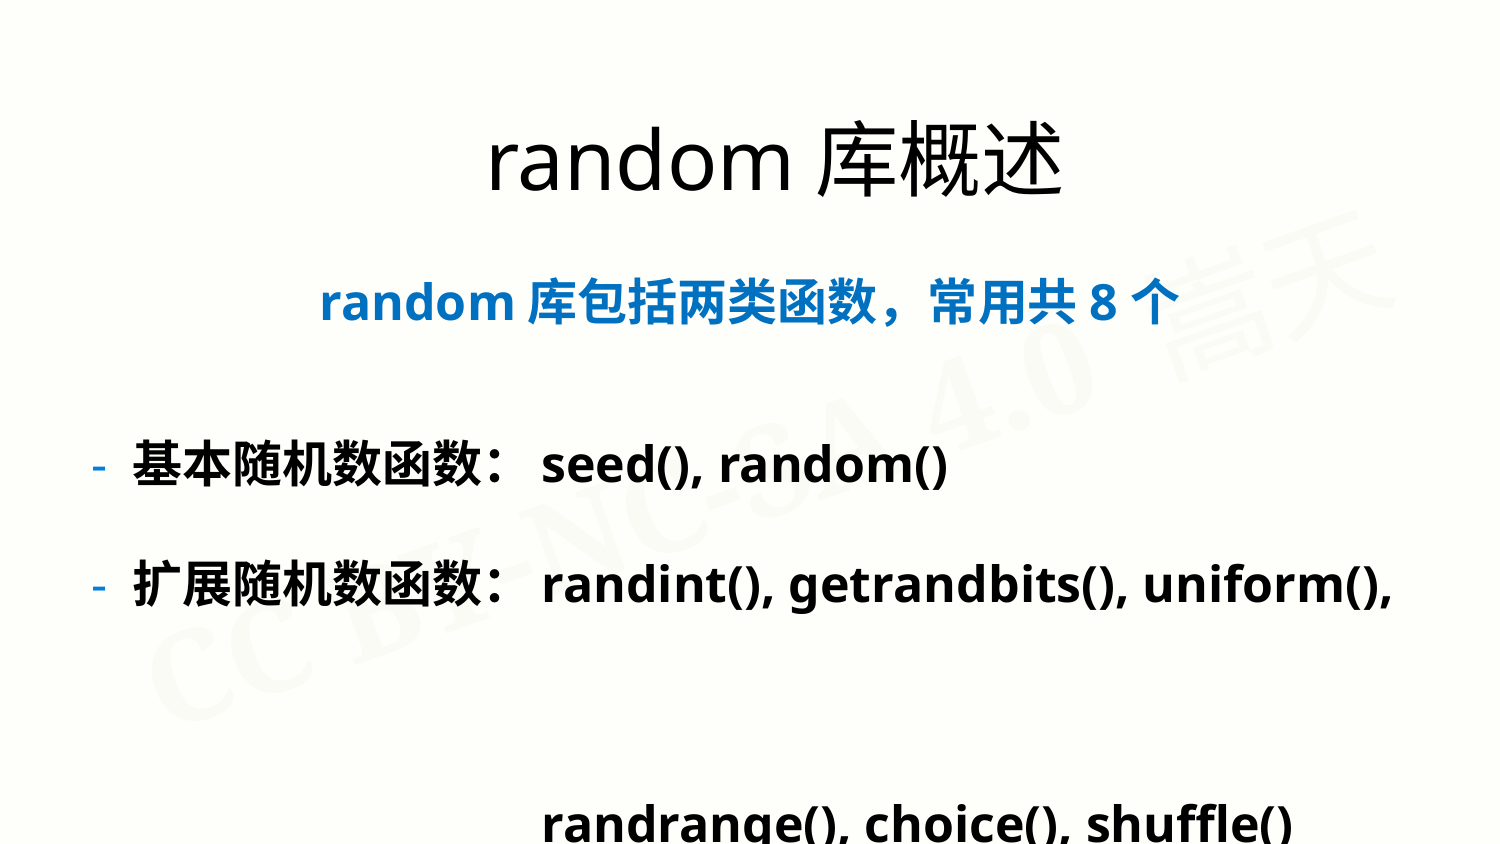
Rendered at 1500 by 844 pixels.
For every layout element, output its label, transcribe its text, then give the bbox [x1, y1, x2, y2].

text_box random库概述 [24, 104, 1500, 236]
text_box random库包括两类函数，常用共8个 [0, 232, 1500, 338]
text_box - 基本随机数函数： seed(), random() - 扩展随机数函数： randint(), getrandbits(), uniform(), randrange(), choice(), shuffle() [76, 365, 1459, 844]
